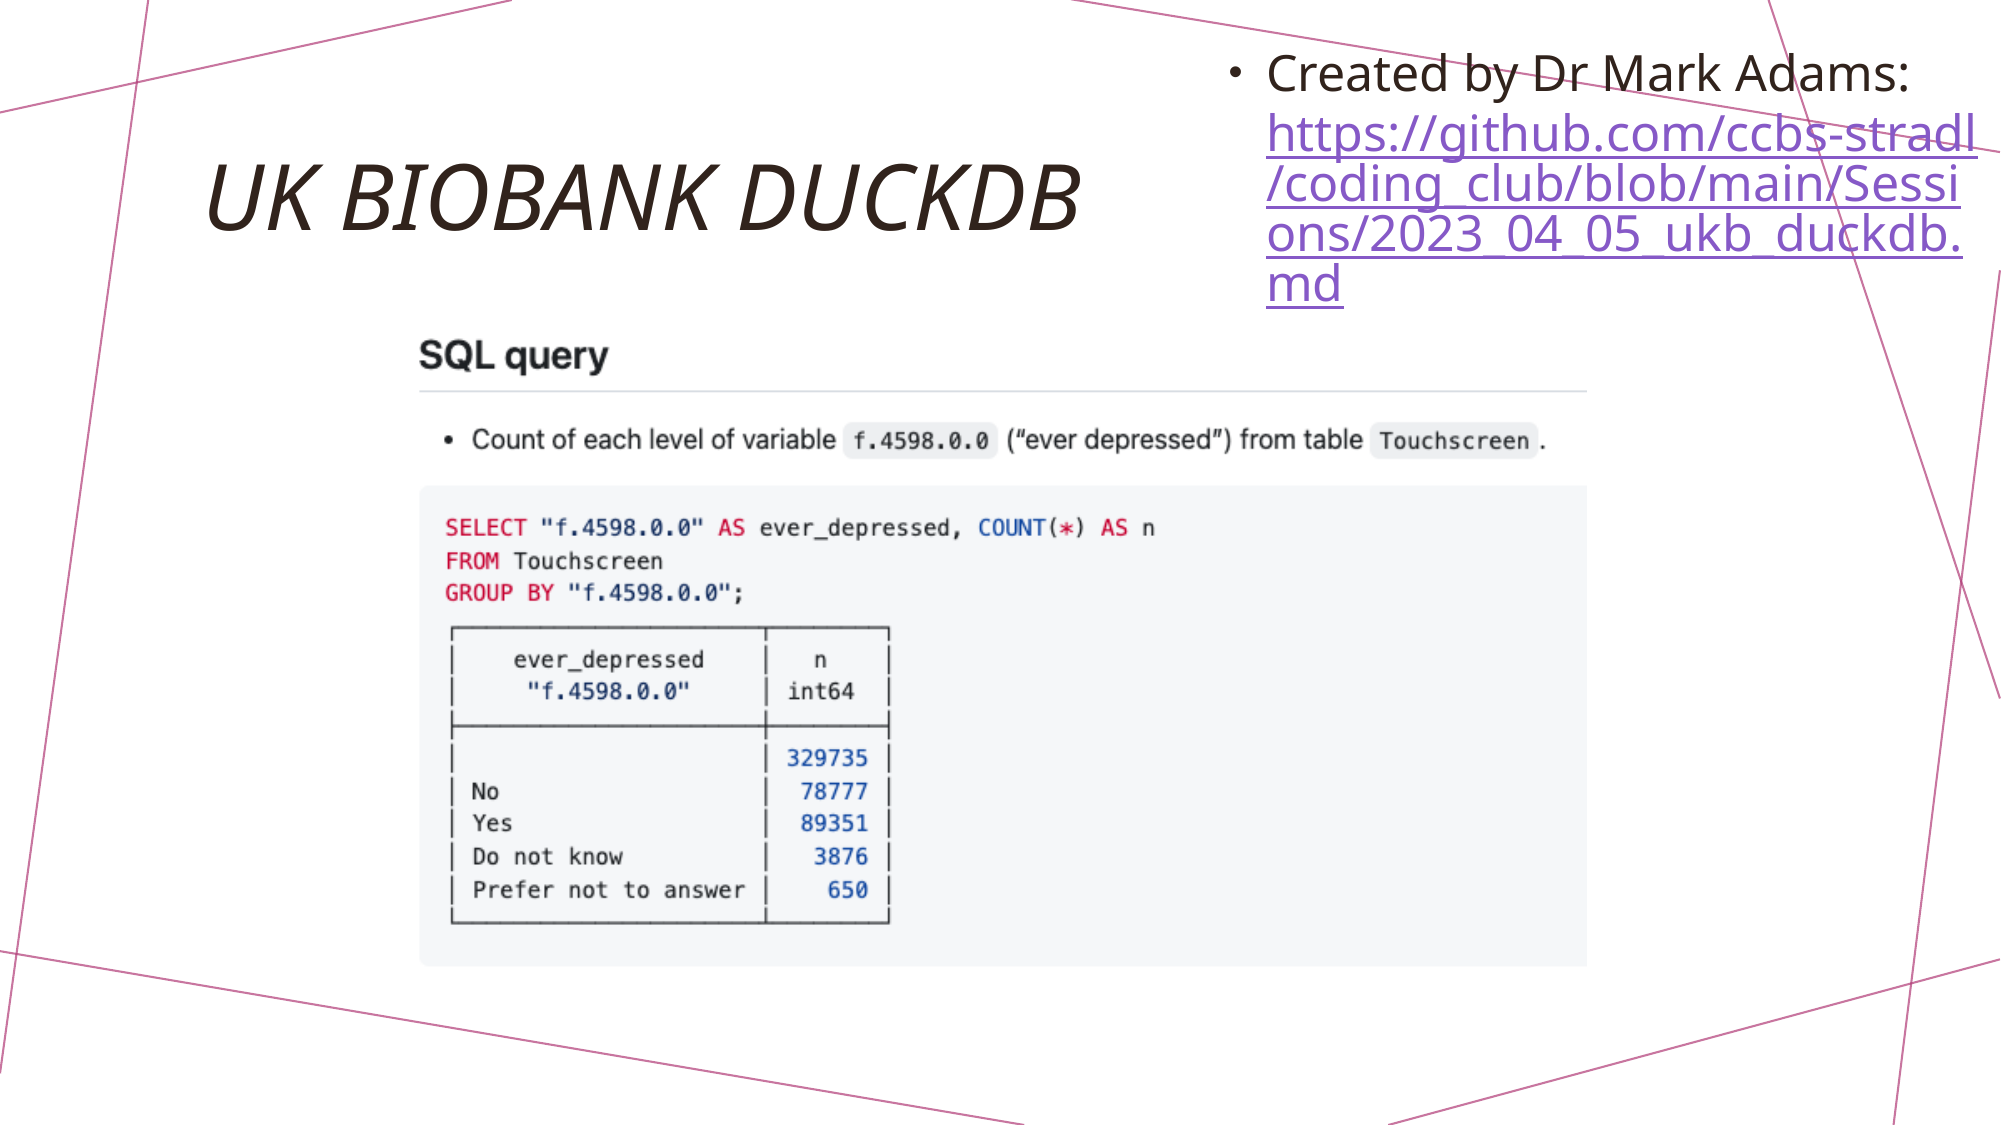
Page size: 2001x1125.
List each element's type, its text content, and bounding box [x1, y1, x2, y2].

list Created by Dr Mark Adams: https://github.com/ccbs-stradl/coding_club/blob/main/Sessions/2023_04_05_ukb_duckdb.md [1213, 34, 2000, 595]
picture [413, 314, 1587, 985]
title UK Biobank duckdb [187, 87, 1213, 315]
